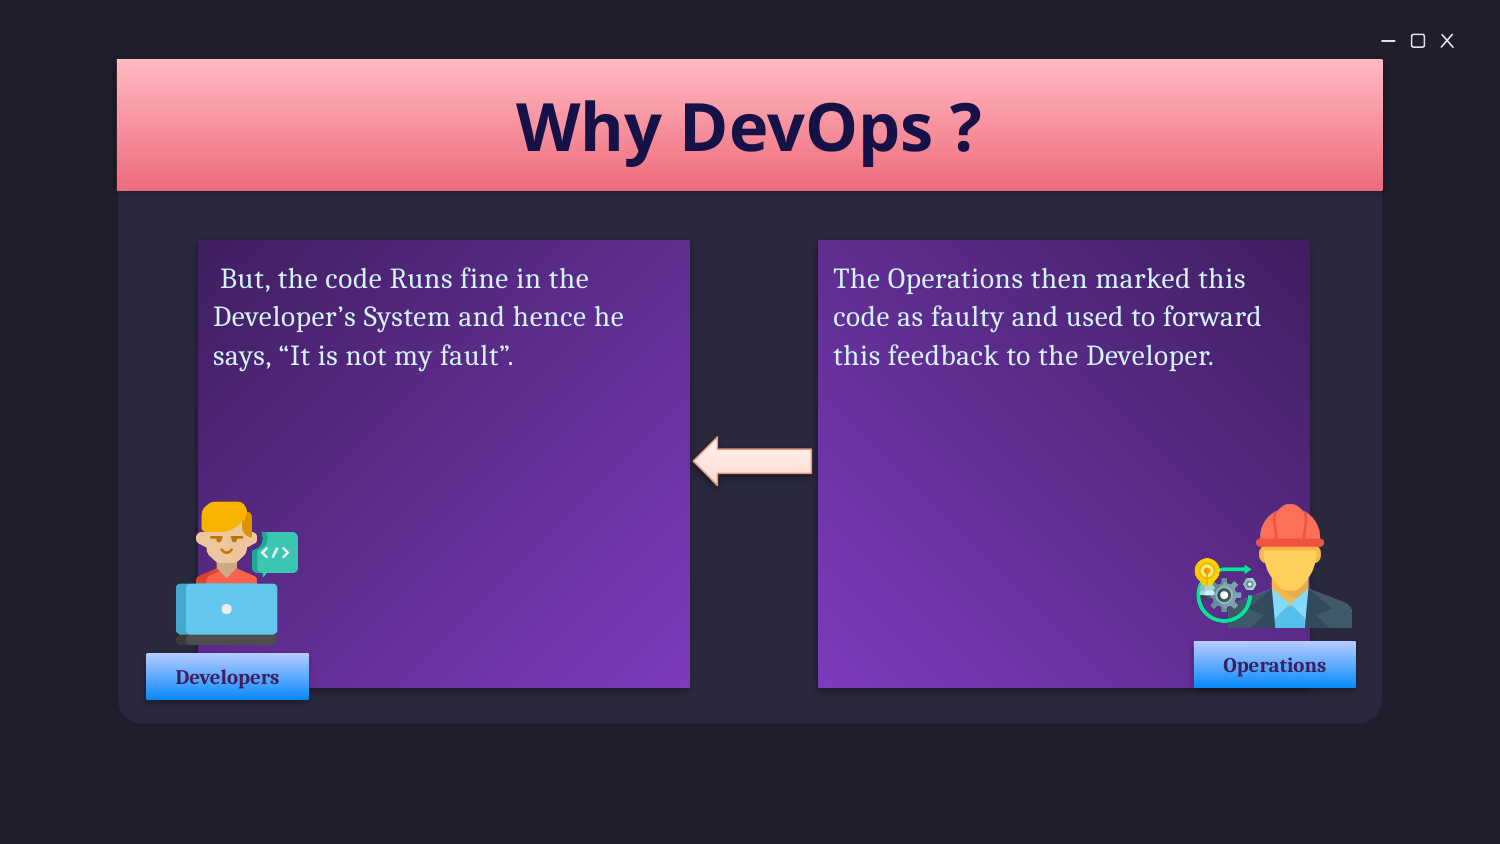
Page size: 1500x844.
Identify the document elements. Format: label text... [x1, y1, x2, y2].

text_box [692, 436, 813, 487]
text_box Operations [1193, 641, 1356, 688]
text_box The Operations then marked this code as faulty and used to forward this feedback to the Developer. [815, 238, 1313, 690]
title Why DevOps ? [116, 59, 1383, 191]
picture [144, 491, 309, 655]
picture [1193, 504, 1352, 628]
text_box Developers [146, 660, 309, 700]
text_box But, the code Runs fine in the Developer’s System and hence he says, “It is not my fault”. [195, 238, 693, 690]
